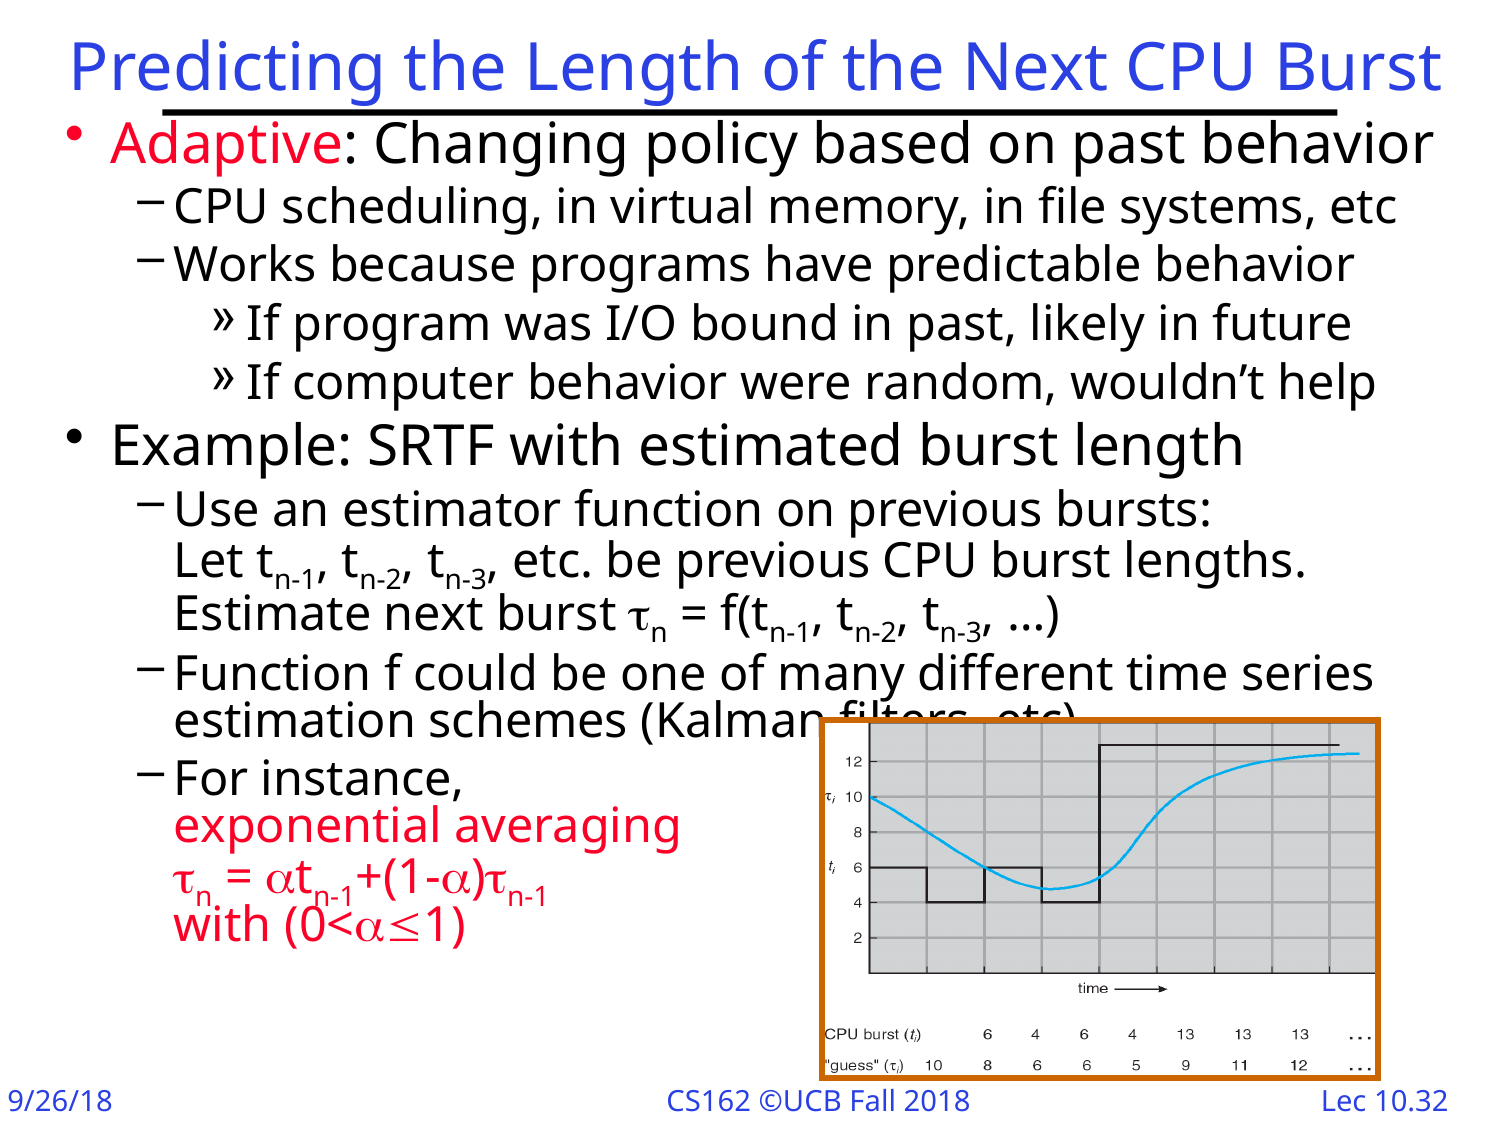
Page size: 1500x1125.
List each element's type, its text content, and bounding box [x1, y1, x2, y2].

title Predicting the Length of the Next CPU Burst [37, 24, 1475, 113]
list Adaptive: Changing policy based on past behavior CPU scheduling, in virtual memory, in file systems, etc Works because programs have predictable behavior If program was I/O bound in past, likely in future If computer behavior were random, wouldn’t help Example: SRTF with estimated burst length Use an estimator function on previous bursts: Let tn-1, tn-2, tn-3, etc. be previous CPU burst lengths. Estimate next burst n = f(tn-1, tn-2, tn-3, …) Function f could be one of many different time series estimation schemes (Kalman filters, etc) For instance, exponential averaging n = tn-1+(1-)n-1 with (0<1) [50, 112, 1450, 1125]
picture [824, 723, 1376, 1076]
